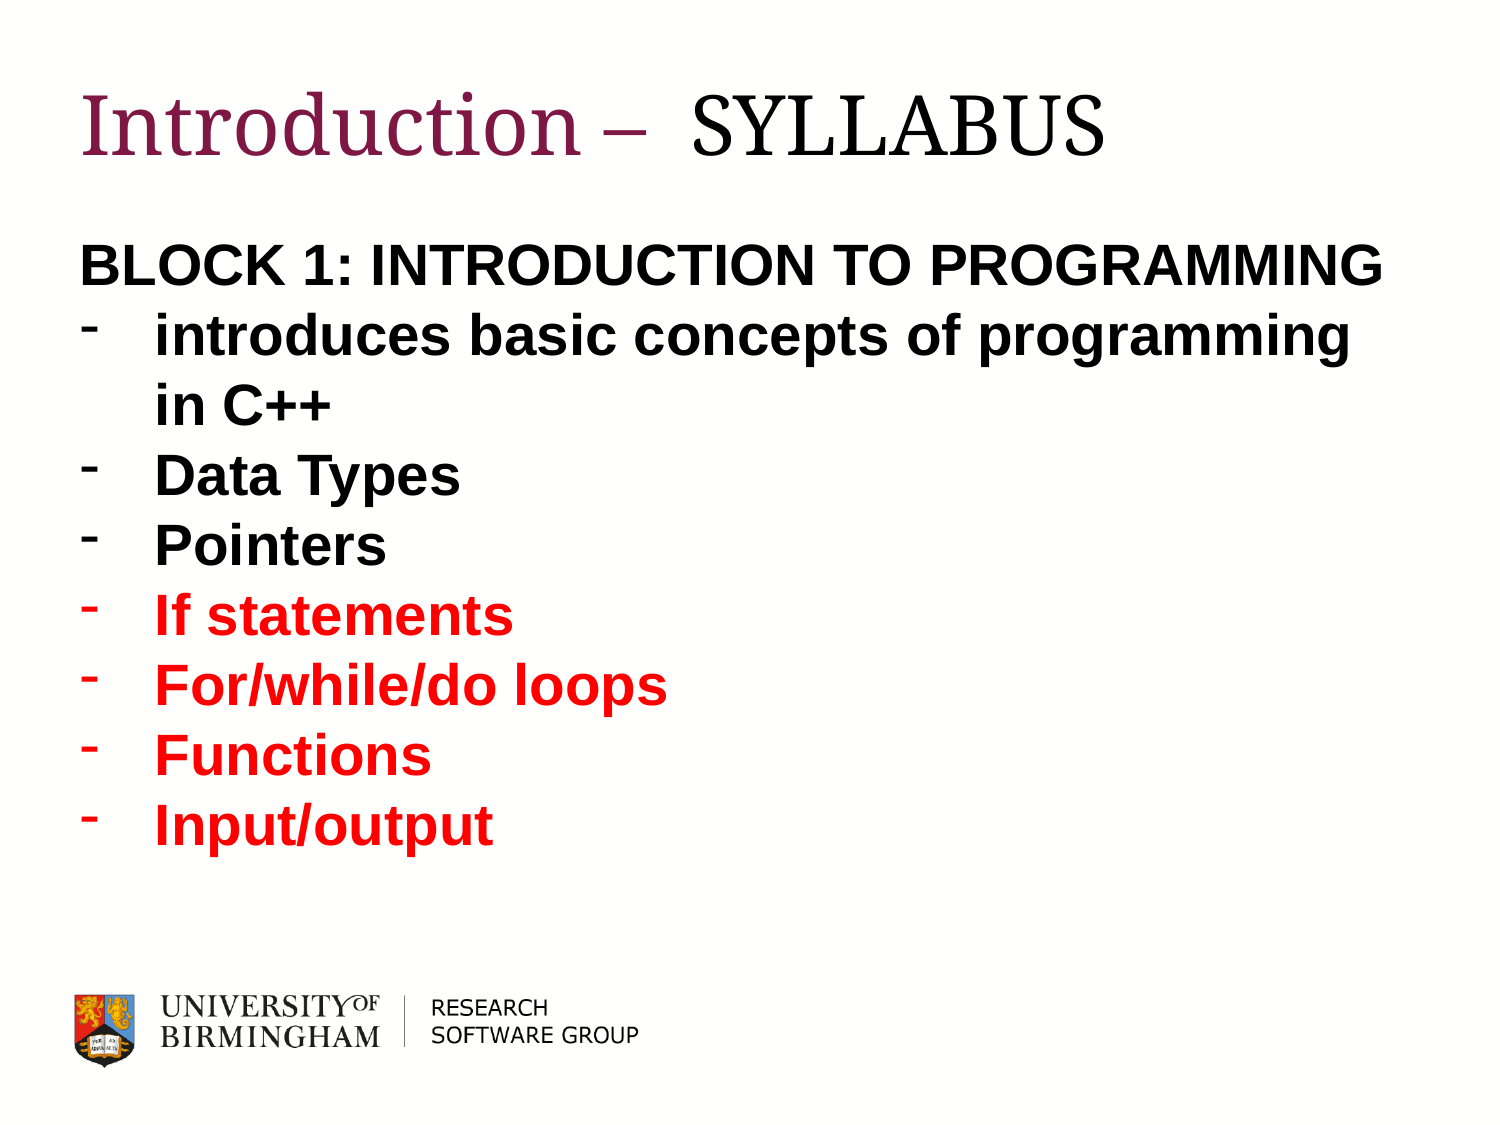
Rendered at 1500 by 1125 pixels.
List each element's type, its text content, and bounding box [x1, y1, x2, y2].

picture [66, 984, 645, 1074]
title Introduction – SYLLABUS [65, 78, 1341, 219]
text_box BLOCK 1: INTRODUCTION TO PROGRAMMING introduces basic concepts of programming in C++ Data Types Pointers If statements For/while/do loops Functions Input/output [65, 219, 1412, 865]
